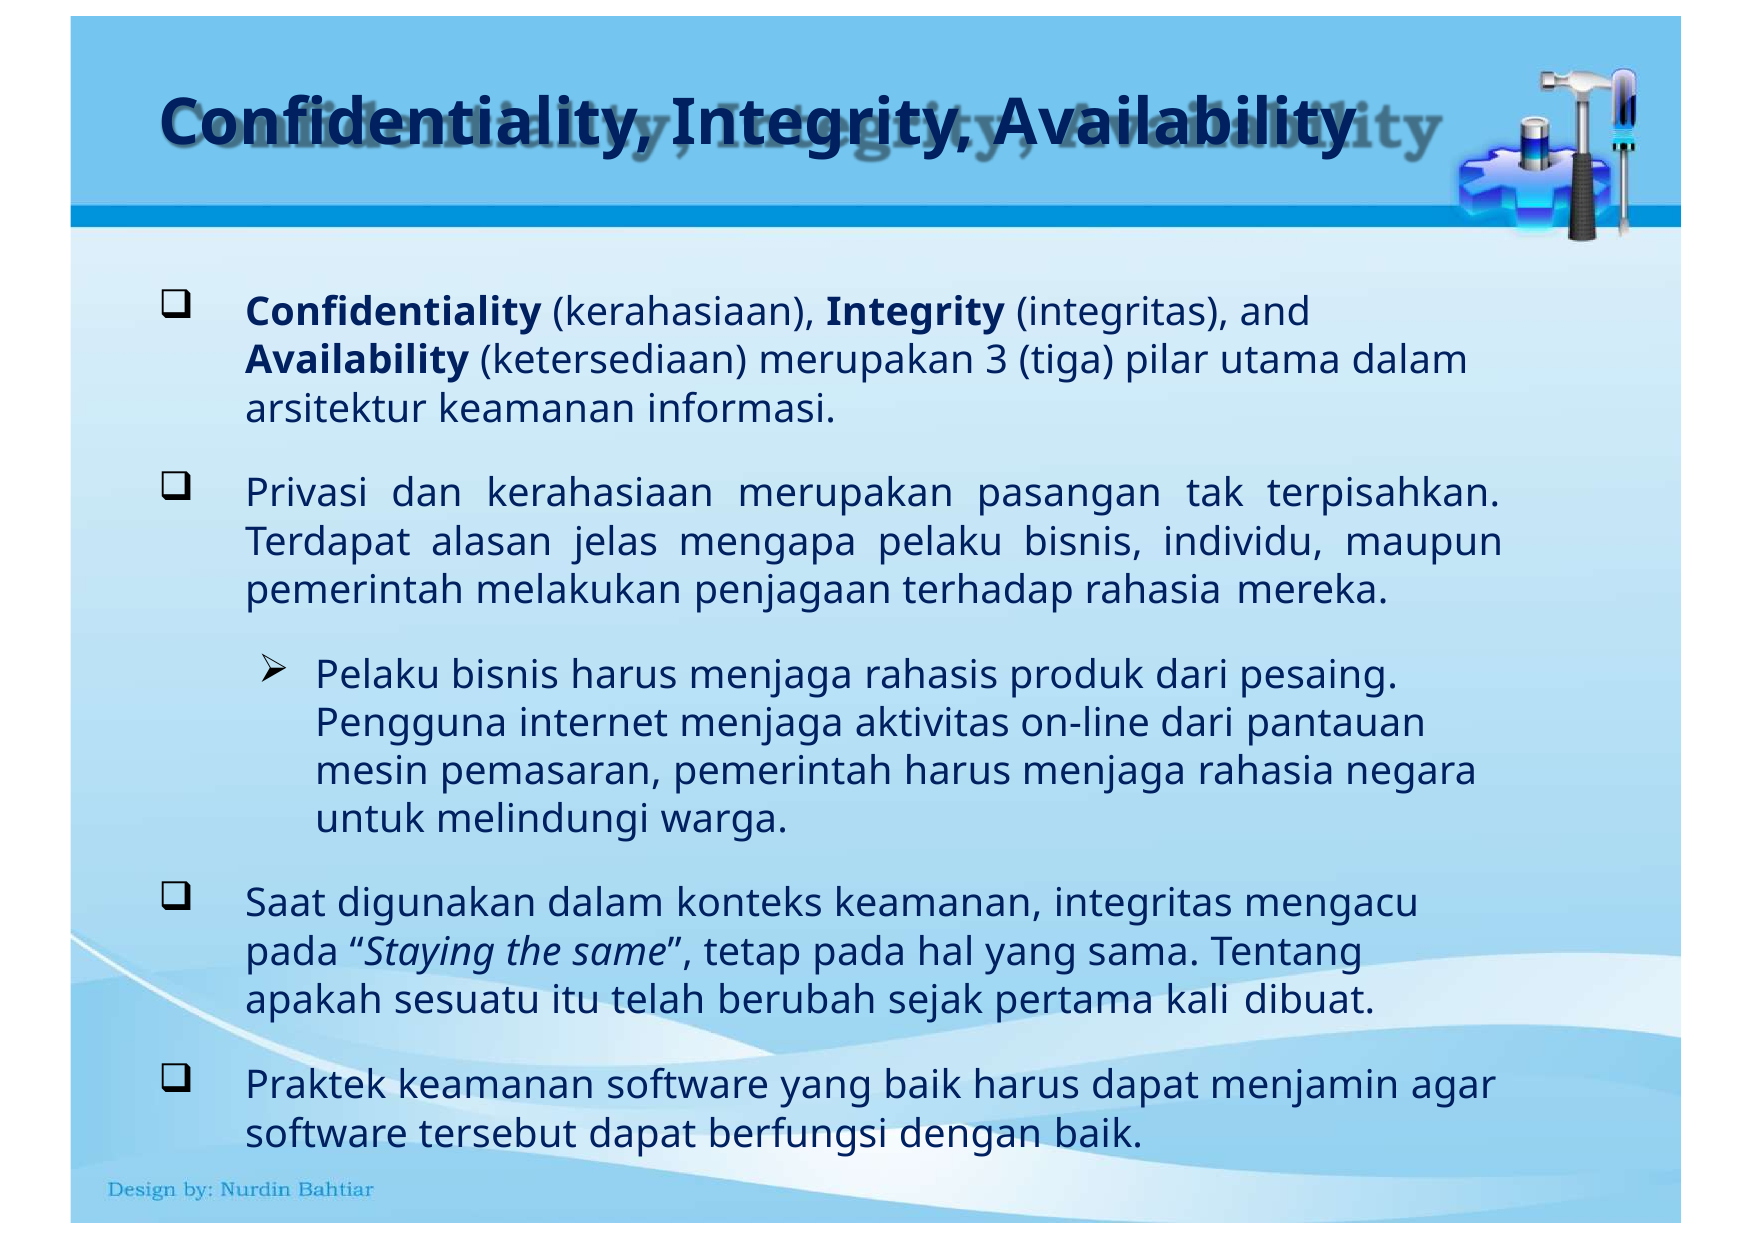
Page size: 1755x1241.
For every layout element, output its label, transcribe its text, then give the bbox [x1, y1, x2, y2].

text_box Confidentiality (kerahasiaan), Integrity (integritas), and Availability (ketersediaan) merupakan 3 (tiga) pilar utama dalam arsitektur keamanan informasi. Privasi dan kerahasiaan merupakan pasangan tak terpisahkan. Terdapat alasan jelas mengapa pelaku bisnis, individu, maupun pemerintah melakukan penjagaan terhadap rahasia mereka. Pelaku bisnis harus menjaga rahasis produk dari pesaing. Pengguna internet menjaga aktivitas on-line dari pantauan mesin pemasaran, pemerintah harus menjaga rahasia negara untuk melindungi warga. Saat digunakan dalam konteks keamanan, integritas mengacu pada “Staying the same”, tetap pada hal yang sama. Tentang apakah sesuatu itu telah berubah sejak pertama kali dibuat. Praktek keamanan software yang baik harus dapat menjamin agar software tersebut dapat berfungsi dengan baik. [156, 283, 1574, 1156]
title Confidentiality, Integrity, Availability [156, 78, 1443, 283]
picture [70, 16, 1682, 1223]
text_box [117, 61, 1486, 206]
